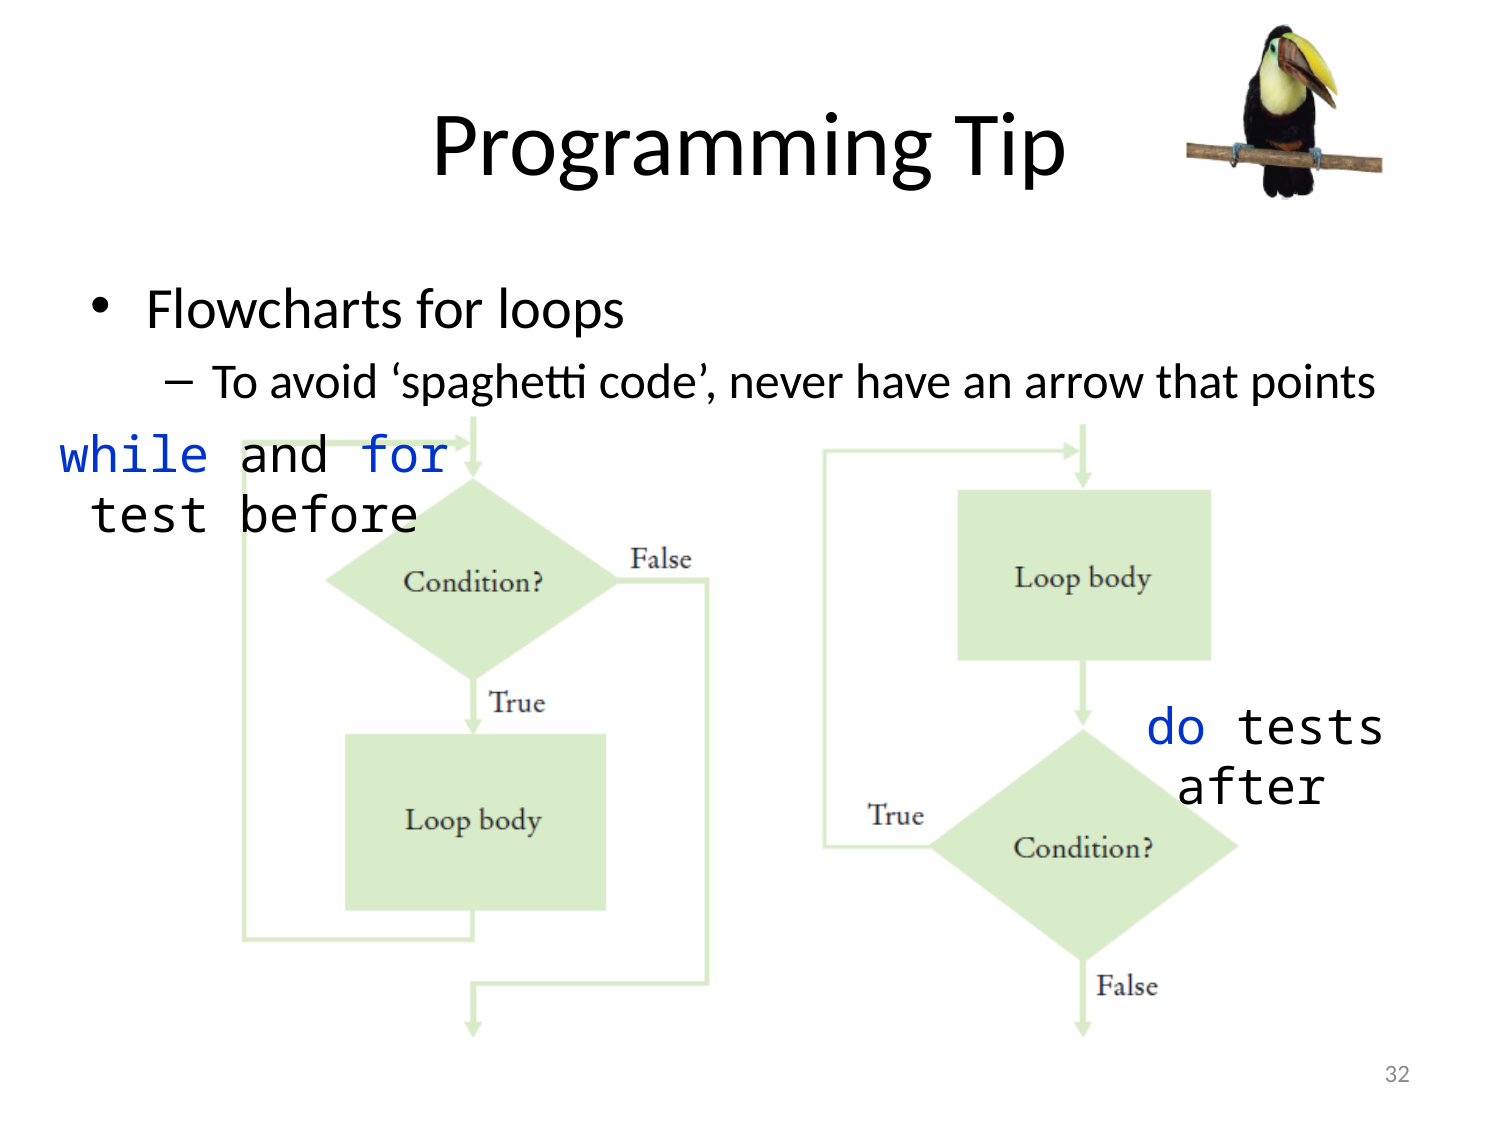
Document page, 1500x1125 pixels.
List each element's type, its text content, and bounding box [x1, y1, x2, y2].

picture [1174, 24, 1394, 201]
text_box while and for test before [44, 415, 195, 551]
text_box do tests after [1255, 687, 1401, 823]
picture [199, 412, 1252, 1044]
slide_number 32 [1074, 1042, 1425, 1103]
title Programming Tip [75, 45, 1425, 233]
list Flowcharts for loops To avoid ‘spaghetti code’, never have an arrow that points inside the loop body [75, 262, 1425, 1005]
